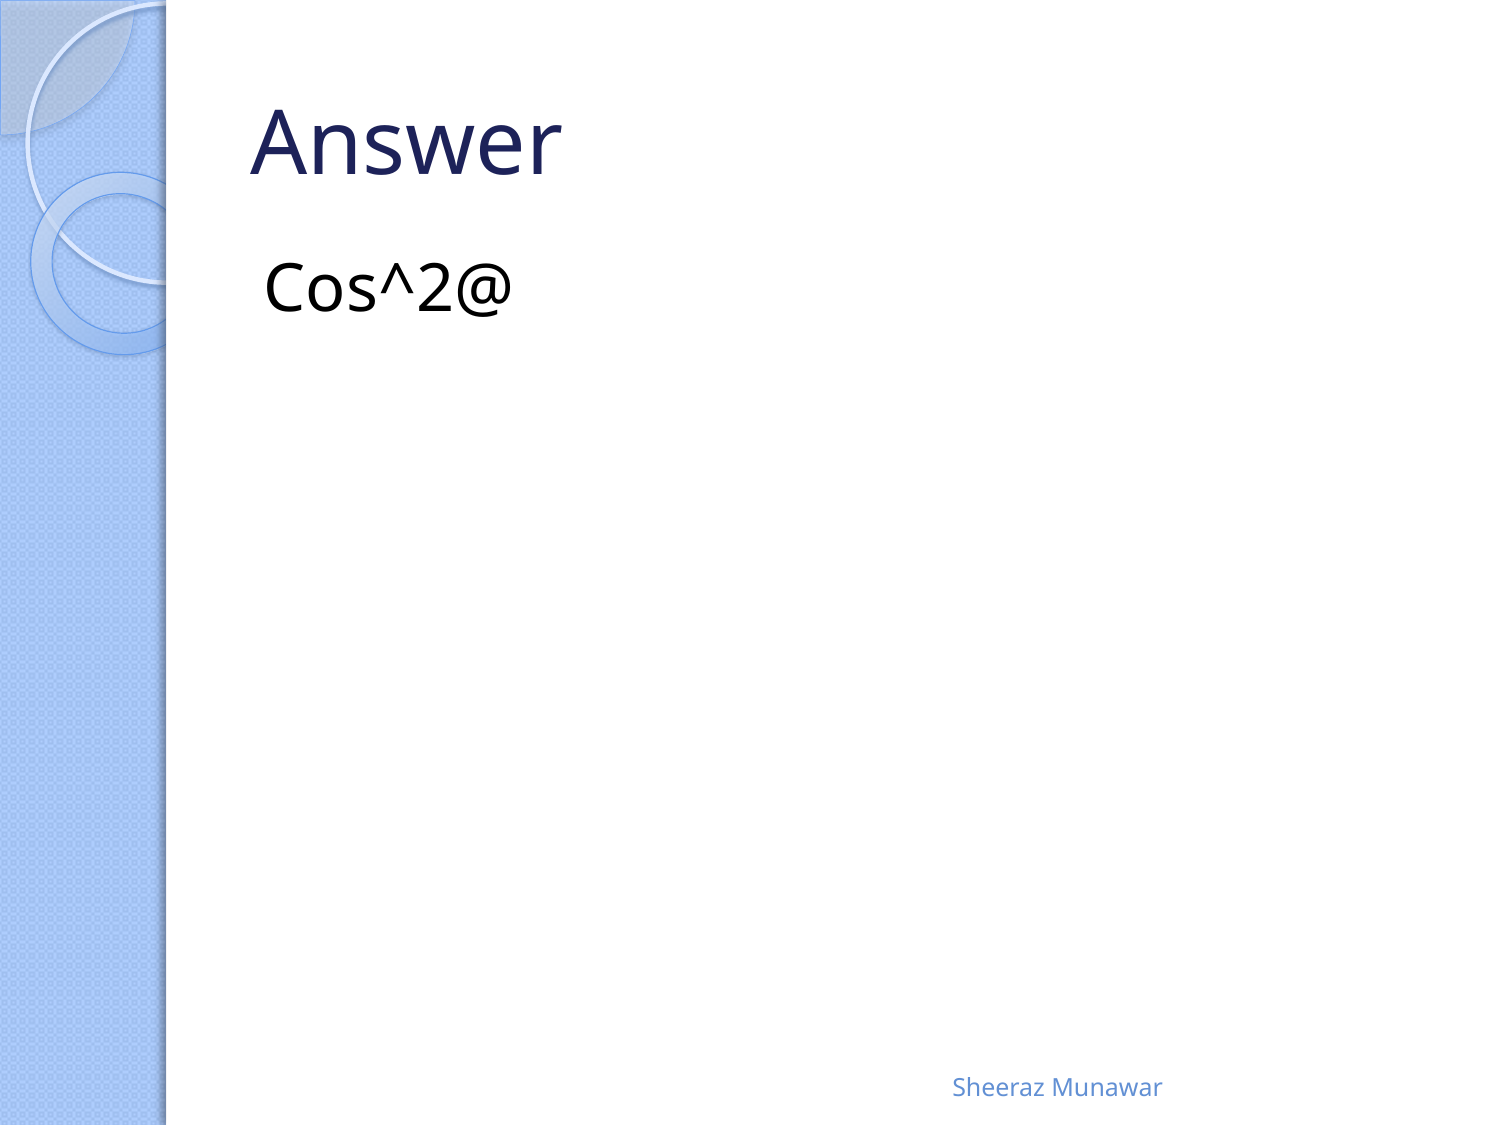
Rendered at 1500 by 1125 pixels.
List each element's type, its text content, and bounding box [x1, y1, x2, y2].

footer Sheeraz Munawar [937, 1034, 1413, 1113]
title Answer [235, 45, 1466, 233]
list Cos^2@ [235, 237, 1466, 1025]
